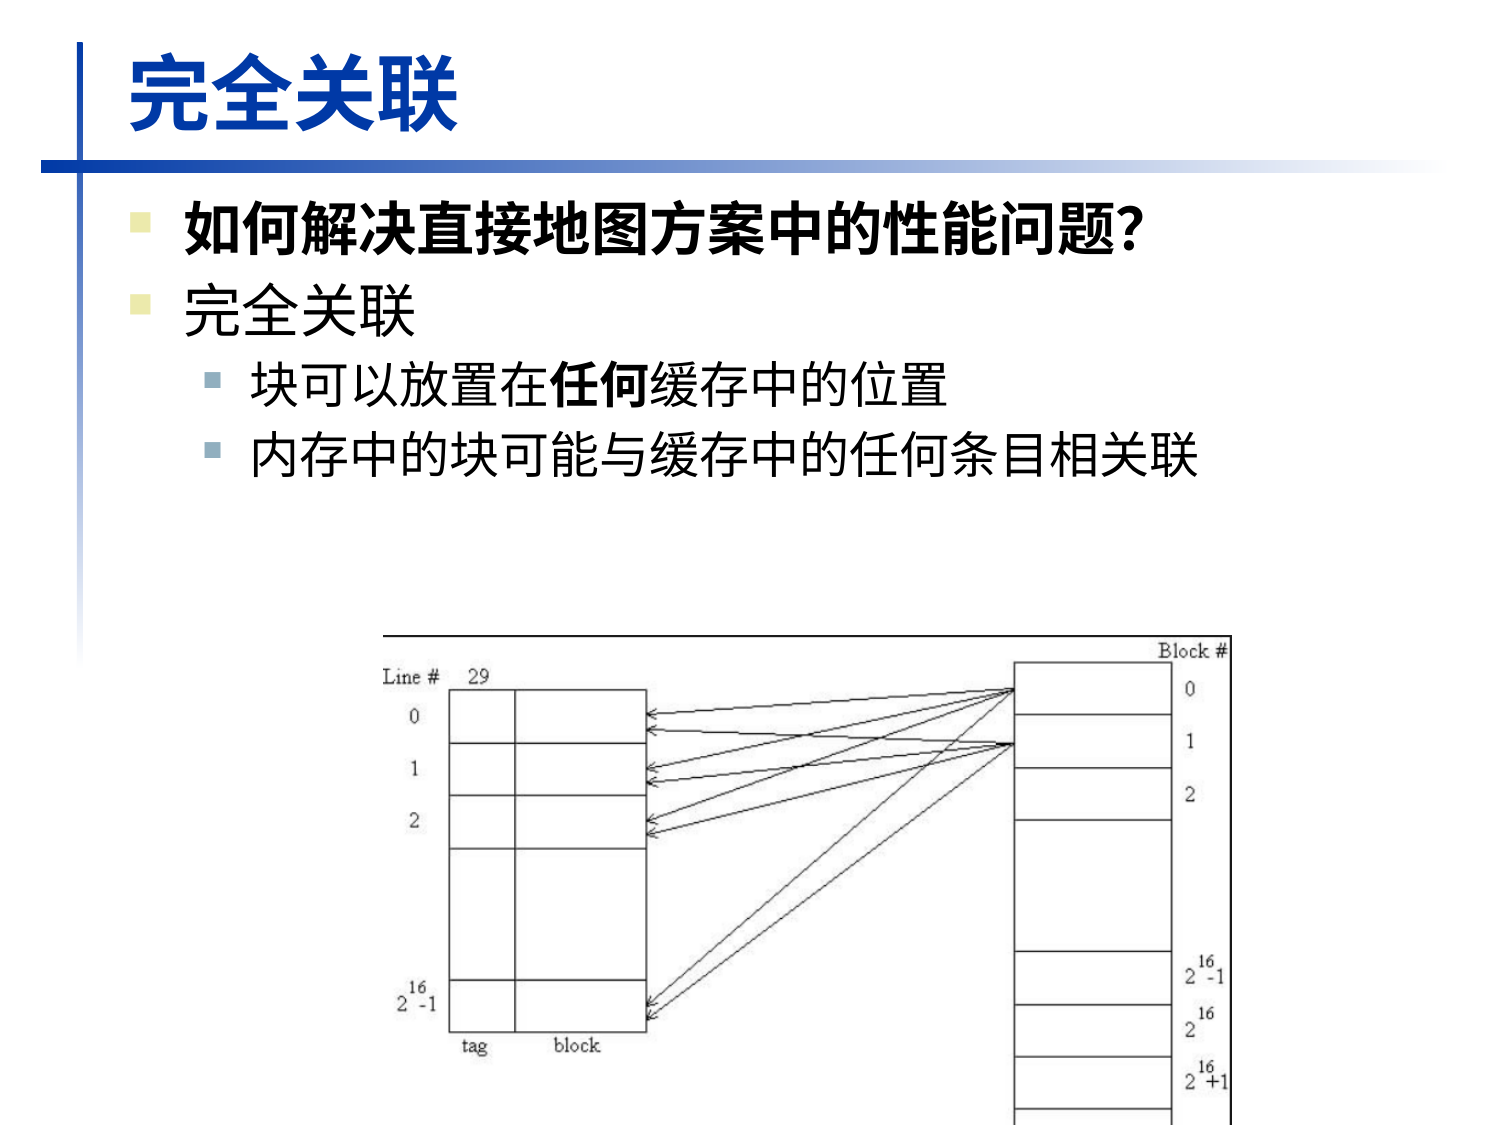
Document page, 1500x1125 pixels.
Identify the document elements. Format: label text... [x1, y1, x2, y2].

list 如何解决直接地图方案中的性能问题？ 完全关联 块可以放置在任何缓存中的位置 内存中的块可能与缓存中的任何条目相关联 [112, 184, 1469, 1125]
title 完全关联 [112, 32, 1468, 149]
picture [383, 634, 1232, 1125]
